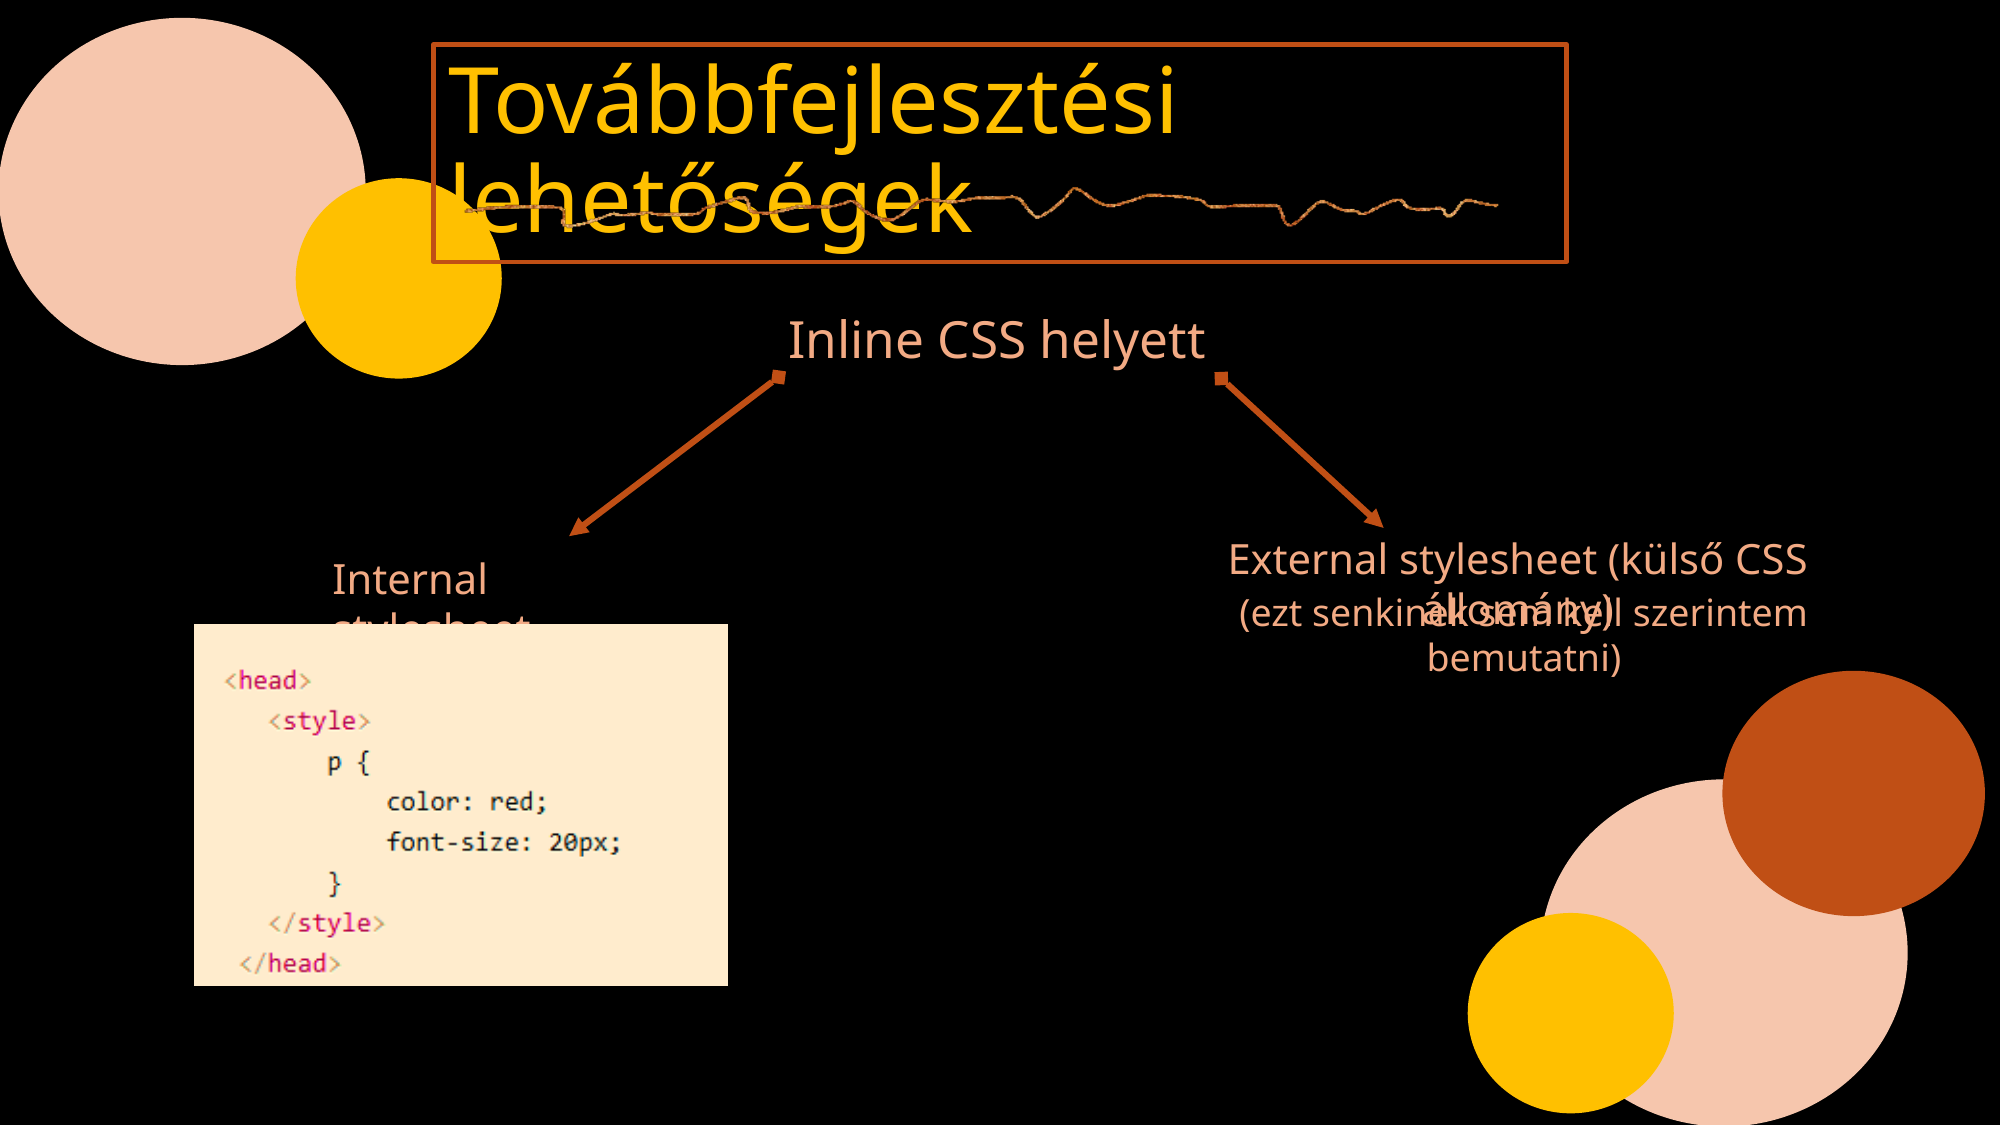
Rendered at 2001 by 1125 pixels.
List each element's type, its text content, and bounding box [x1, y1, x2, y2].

text_box [0, 17, 366, 366]
text_box (ezt senkinek sem kell szerintem bemutatni) [1146, 581, 1902, 687]
text_box Internal stylesheet [317, 545, 711, 624]
list Inline CSS helyett [756, 307, 1238, 379]
picture [193, 624, 729, 986]
title Továbbfejlesztési lehetőségek [433, 44, 1567, 262]
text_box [1220, 377, 1385, 529]
picture [459, 182, 1505, 232]
text_box [1722, 670, 1985, 917]
text_box [1544, 779, 1908, 1125]
text_box [1467, 912, 1674, 1114]
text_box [568, 376, 780, 537]
text_box [295, 178, 502, 379]
text_box External stylesheet (külső CSS állomány) [1129, 525, 1907, 640]
